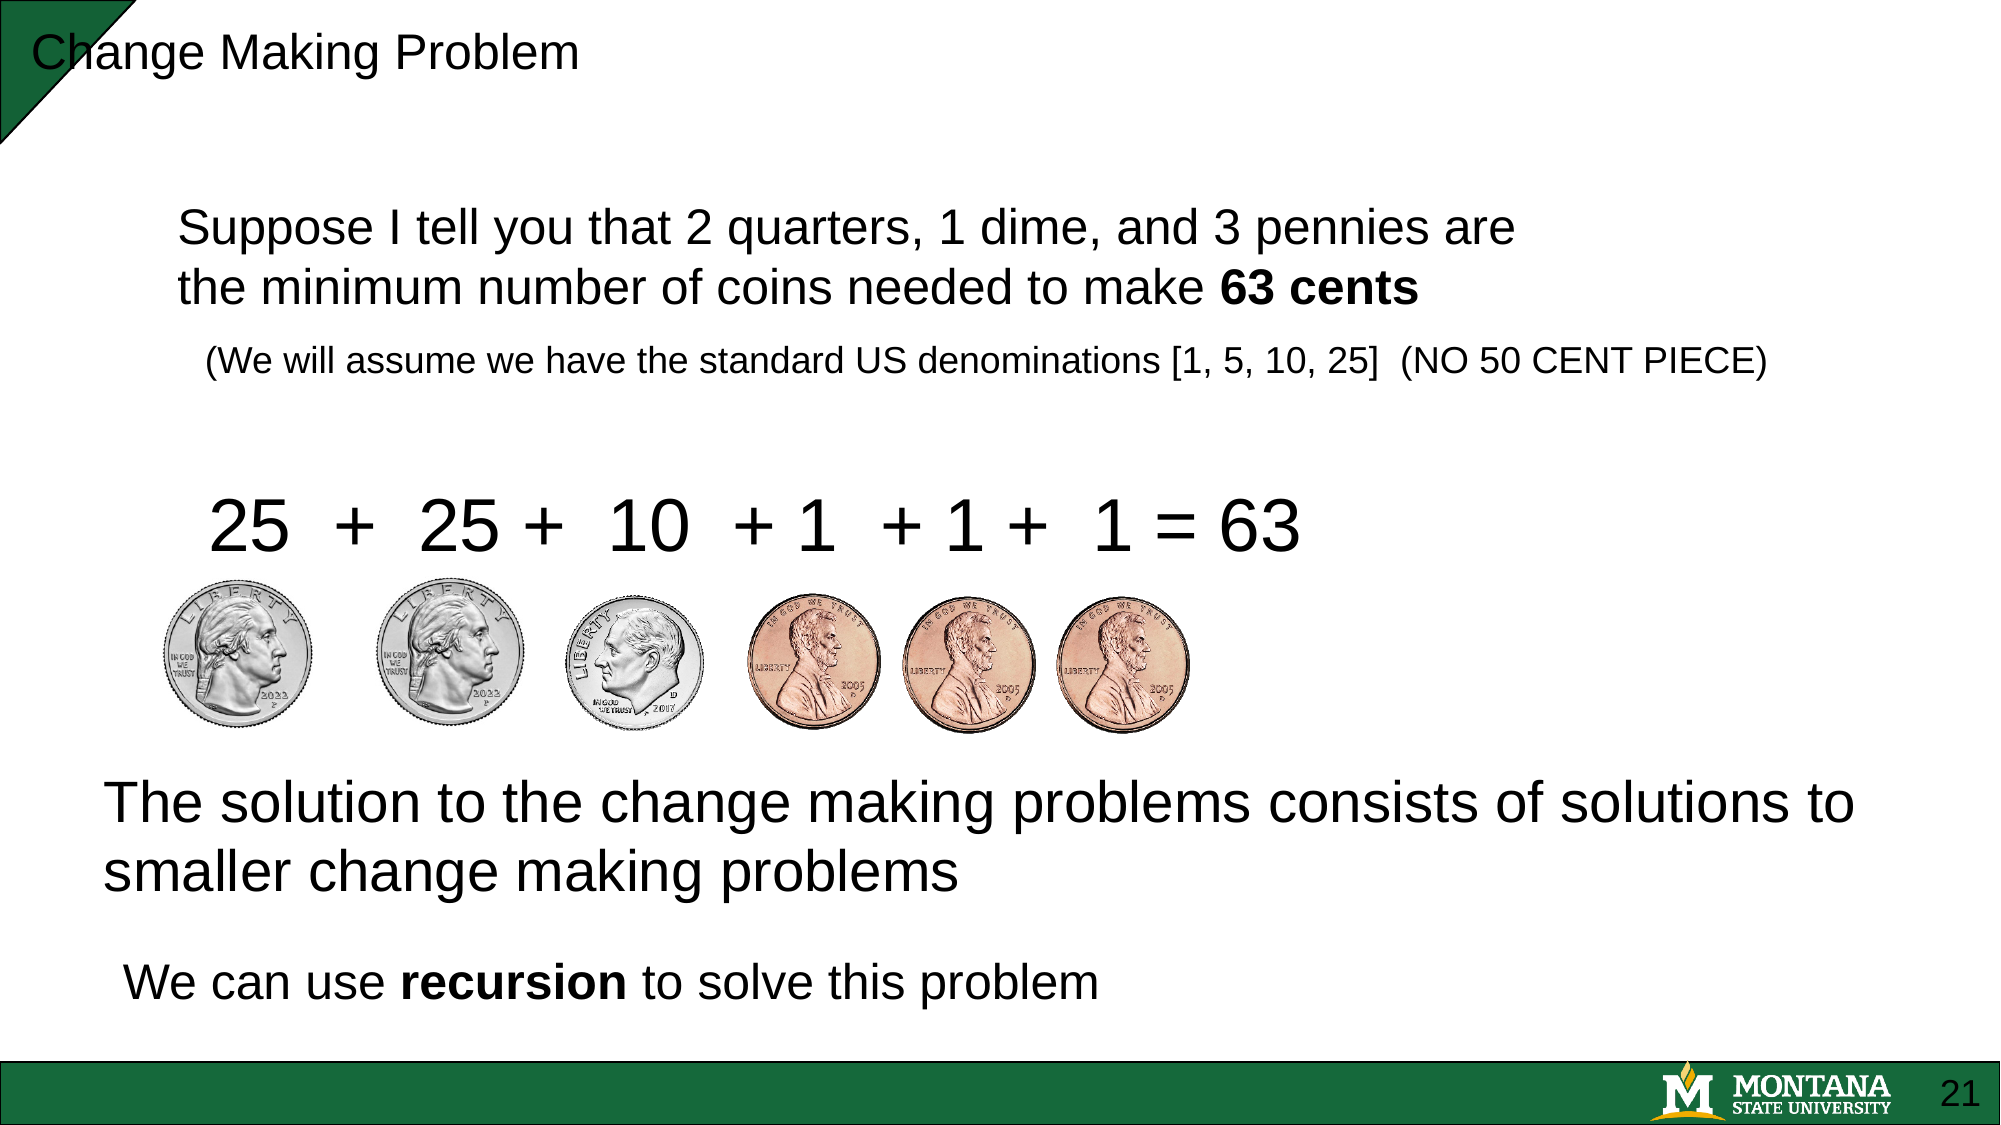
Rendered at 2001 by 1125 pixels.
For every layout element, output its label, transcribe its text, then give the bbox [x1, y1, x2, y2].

picture [565, 595, 704, 732]
text_box Change Making Problem [16, 12, 596, 88]
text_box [0, 1060, 1647, 1125]
text_box 25 + 25 + 10 + 1 + 1 + 1 = 63 [193, 468, 1319, 574]
text_box We can use recursion to solve this problem [108, 941, 1116, 1017]
picture [374, 575, 526, 727]
text_box (We will assume we have the standard US denominations [1, 5, 10, 25] (NO 50 CENT PIECE) [190, 328, 1785, 389]
picture [162, 577, 313, 729]
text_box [1892, 1060, 2000, 1125]
text_box The solution to the change making problems consists of solutions to smaller change making problems [89, 756, 1911, 911]
picture [1649, 1060, 1892, 1122]
text_box Suppose I tell you that 2 quarters, 1 dime, and 3 pennies are the minimum number of coins needed to make 63 cents [162, 187, 1613, 323]
picture [899, 595, 1038, 735]
picture [1054, 595, 1193, 735]
picture [745, 591, 884, 732]
